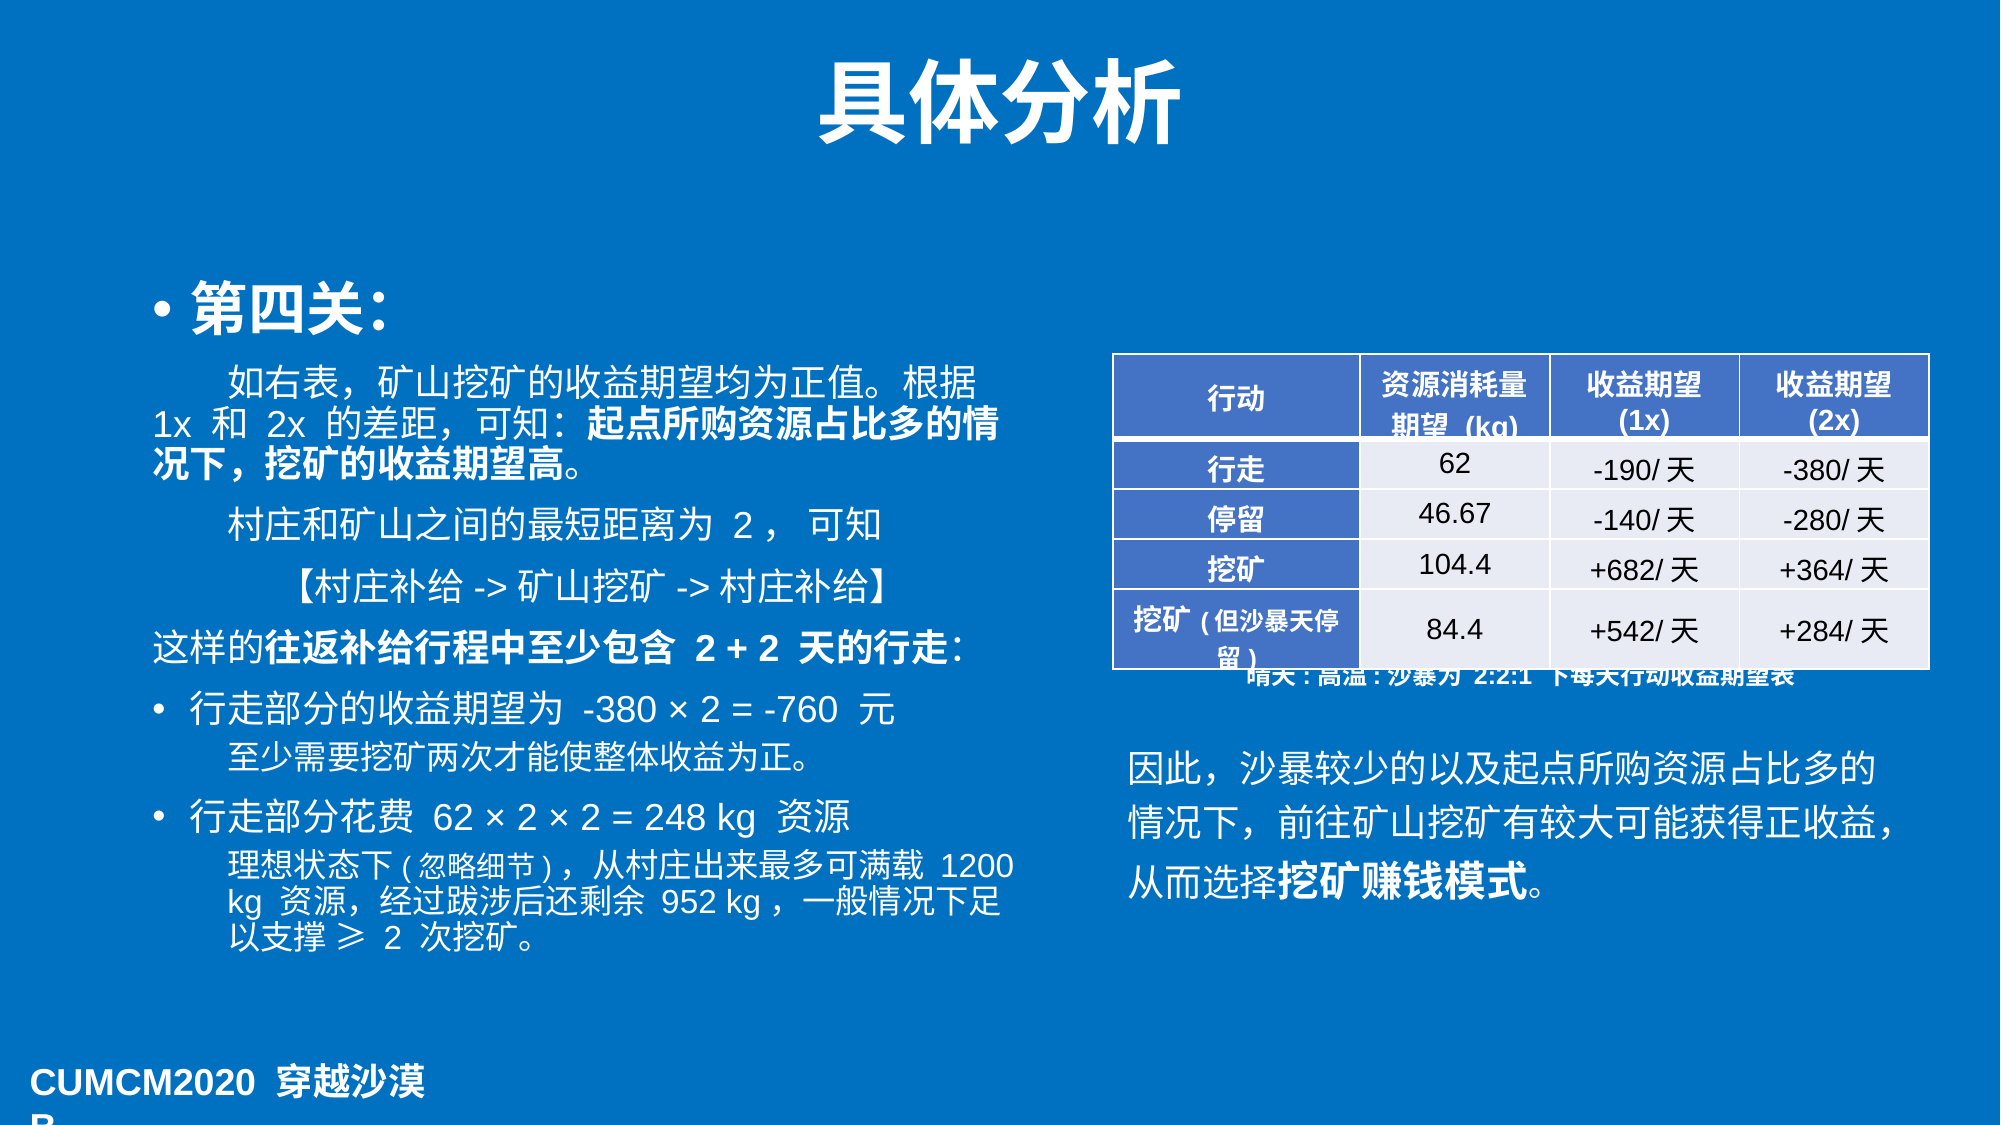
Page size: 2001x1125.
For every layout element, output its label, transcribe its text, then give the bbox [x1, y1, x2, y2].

table_header 资源消耗量期望 (kg) [1361, 355, 1549, 436]
table_cell +682/天 [1551, 540, 1739, 588]
table_cell -190/天 [1551, 442, 1739, 488]
table_cell -380/天 [1740, 442, 1928, 488]
table_header 行动 [1114, 355, 1359, 436]
table_cell 挖矿 [1114, 540, 1359, 588]
table_cell 46.67 [1361, 490, 1549, 538]
table_cell 停留 [1114, 490, 1359, 538]
table_cell +284/天 [1740, 590, 1928, 668]
table_cell 行走 [1114, 442, 1359, 488]
table_cell 104.4 [1361, 540, 1549, 588]
table_header 收益期望 (1x) [1551, 355, 1739, 436]
table_cell -280/天 [1740, 490, 1928, 538]
table_cell +542/天 [1551, 590, 1739, 668]
text_box 晴天:高温:沙暴为 2:2:1 下每天行动收益期望表 [1112, 670, 1930, 697]
text_box 因此，沙暴较少的以及起点所购资源占比多的情况下，前往矿山挖矿有较大可能获得正收益，从而选择挖矿赚钱模式。 [1112, 729, 1898, 912]
table_cell 84.4 [1361, 590, 1549, 668]
text_box CUMCM2020 穿越沙漠B [14, 1050, 467, 1125]
table_cell 62 [1361, 442, 1549, 488]
list 第四关： 如右表，矿山挖矿的收益期望均为正值。根据 1x 和 2x 的差距，可知：起点所购资源占比多的情况下，挖矿的收益期望高。 村庄和矿山之间的最短距离为 2， 可知 【村庄补给->矿山挖矿->村庄补给】 这样的往返补给行程中至少包含 2 + 2 天的行走： 行走部分的收益期望为 -380 × 2 = -760 元 至少需要挖矿两次才能使整体收益为正。 行走部分花费 62 × 2 × 2 = 248 kg 资源 理想状态下(忽略细节)，从村庄出来最多可满载 1200 kg 资源，经过跋涉后还剩余 952 kg，一般情况下足以支撑 ≥ 2 次挖矿。 [137, 273, 1047, 999]
title 具体分析 [137, 0, 1863, 216]
table_header 收益期望 (2x) [1740, 355, 1928, 436]
table_cell -140/天 [1551, 490, 1739, 538]
table_cell +364/天 [1740, 540, 1928, 588]
table_cell 挖矿(但沙暴天停留) [1114, 590, 1359, 668]
